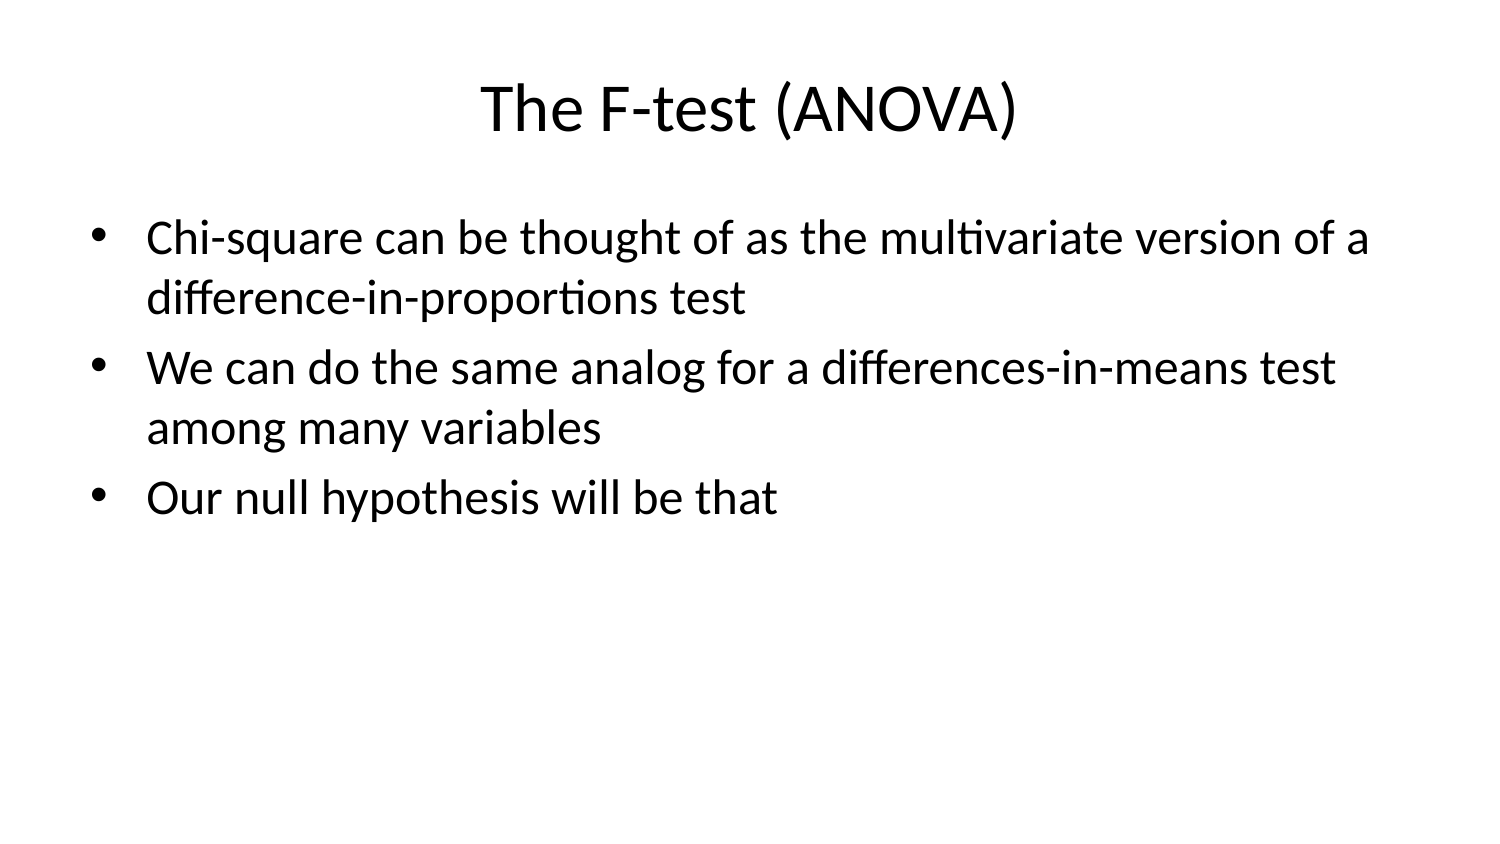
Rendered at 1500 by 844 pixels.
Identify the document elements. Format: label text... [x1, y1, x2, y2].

title The F-test (ANOVA) [75, 33, 1425, 175]
